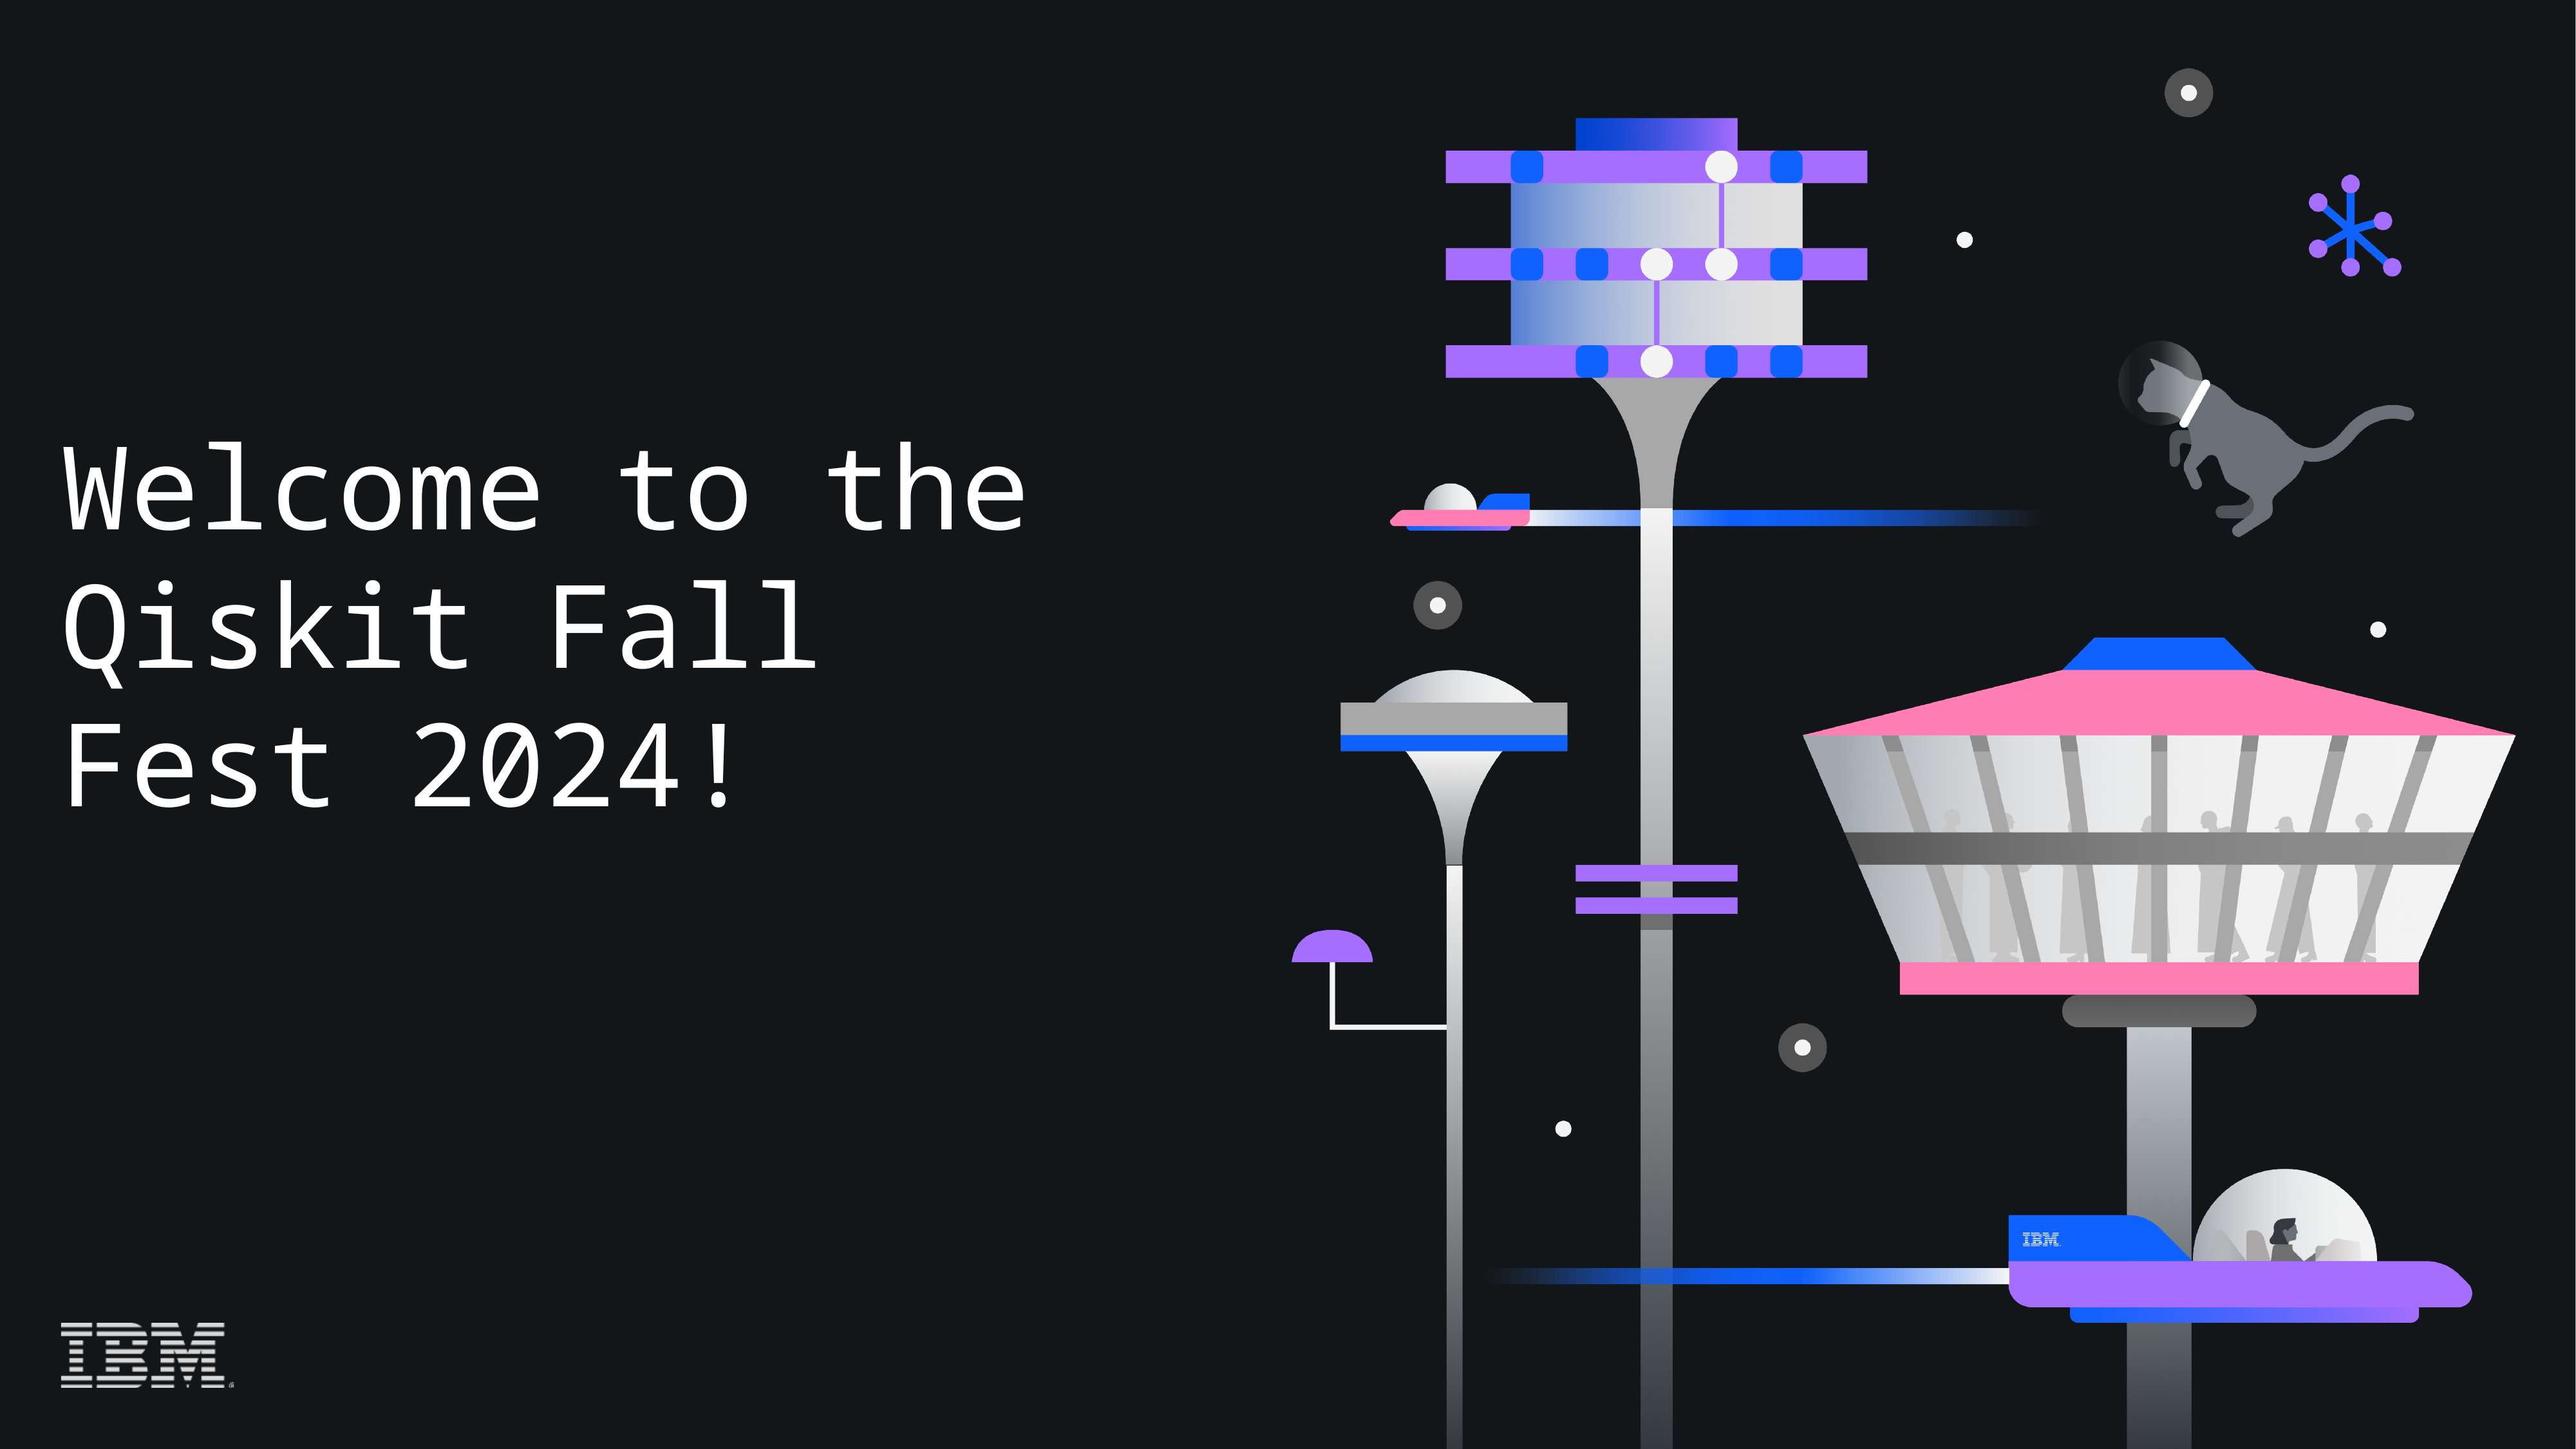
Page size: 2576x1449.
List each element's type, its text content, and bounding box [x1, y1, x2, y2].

title Welcome to the Qiskit Fall Fest 2024! [61, 413, 1129, 1104]
picture [61, 1323, 234, 1388]
picture [1292, 68, 2516, 1449]
